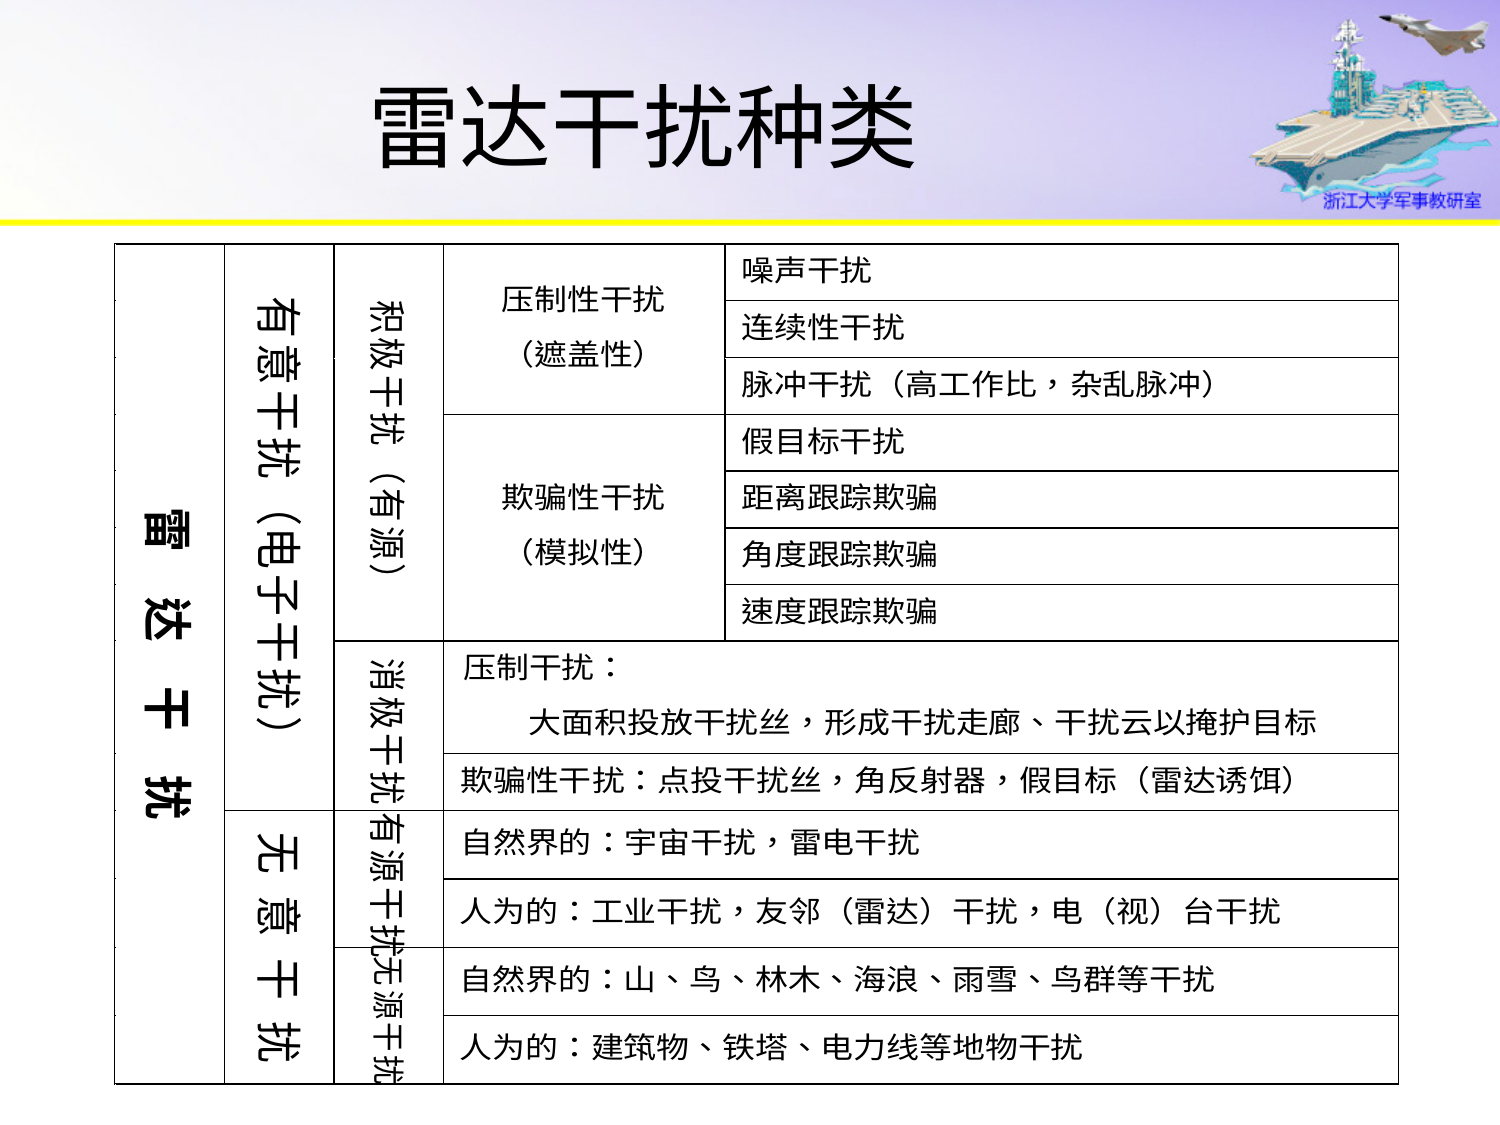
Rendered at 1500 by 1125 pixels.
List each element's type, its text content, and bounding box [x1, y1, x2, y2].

picture [0, 0, 1500, 226]
title 雷达干扰种类 [29, 30, 1259, 219]
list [88, 243, 1424, 1125]
